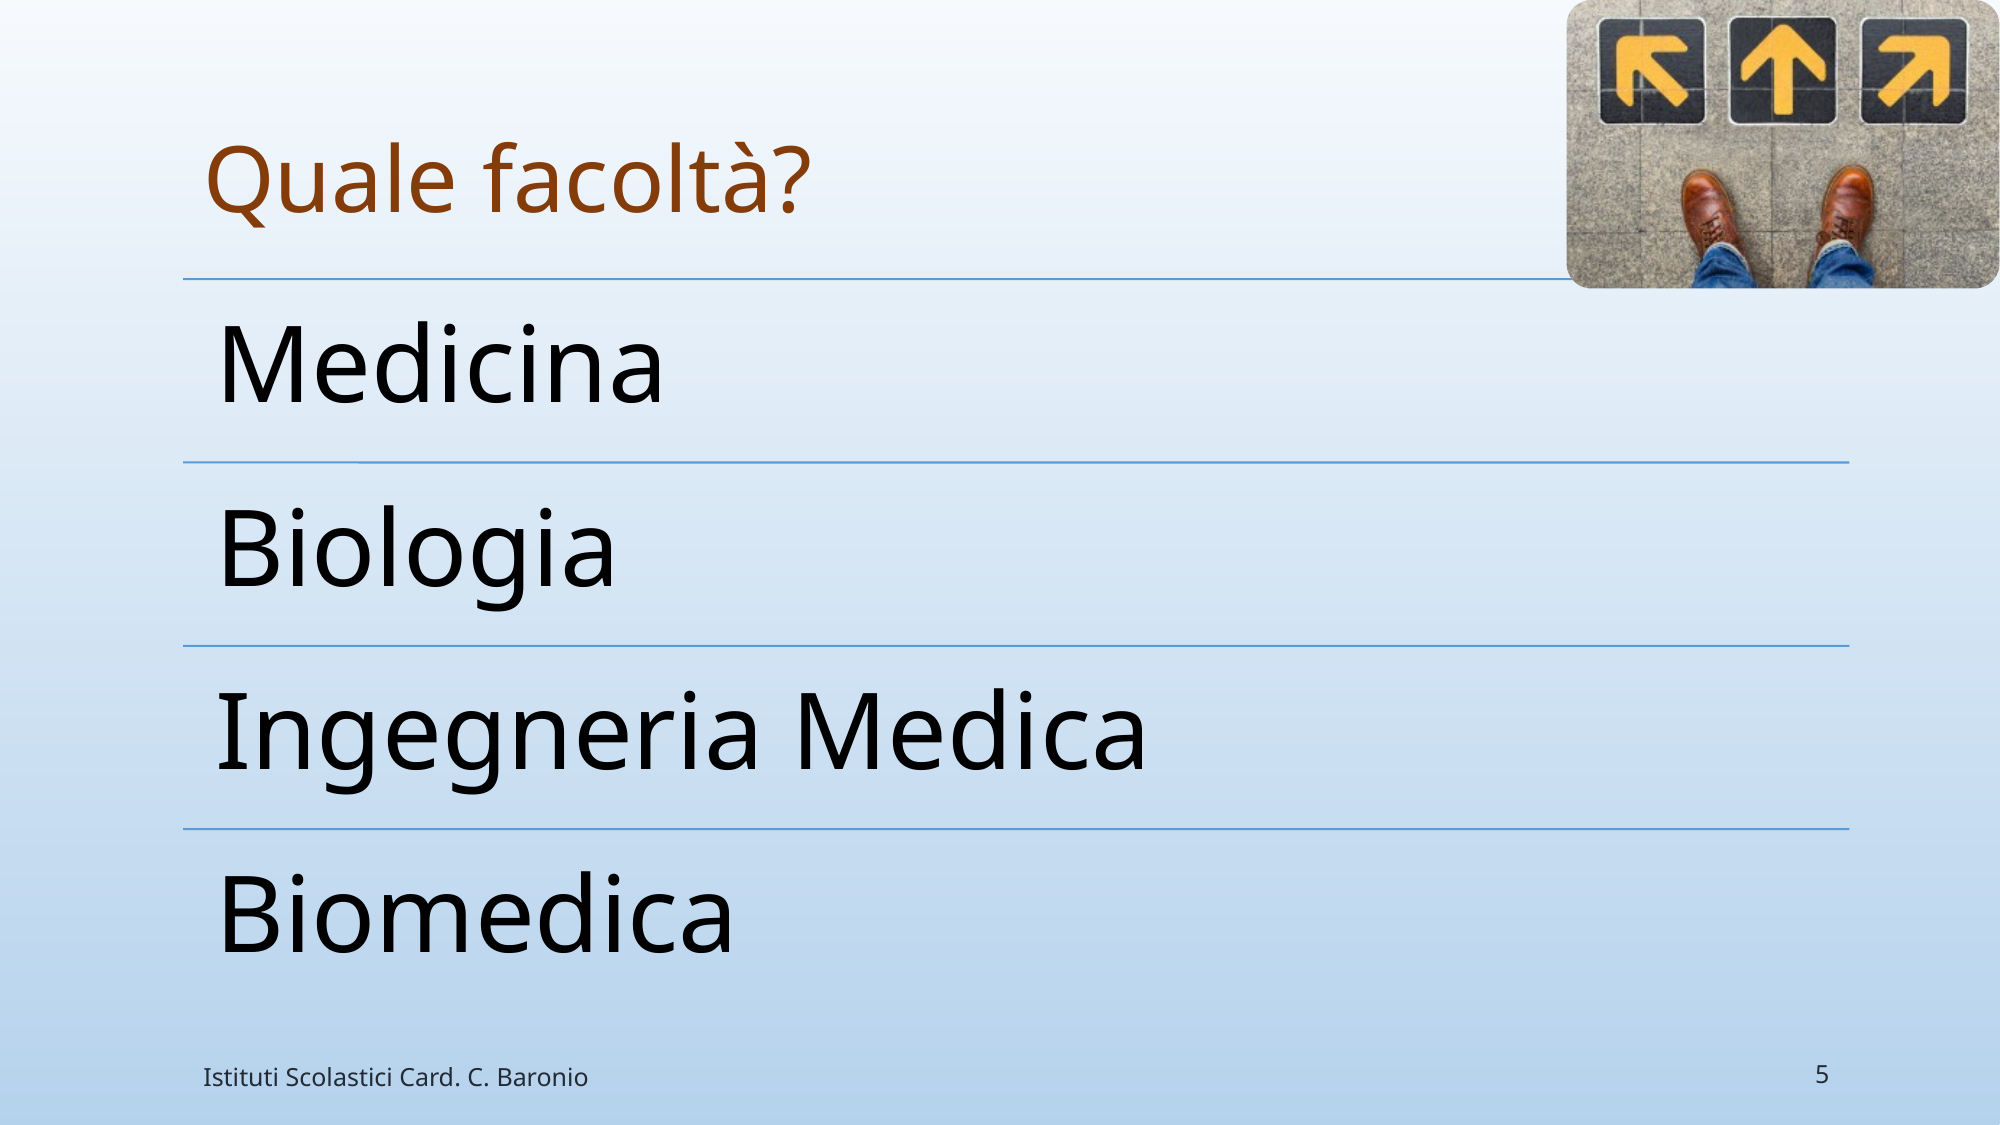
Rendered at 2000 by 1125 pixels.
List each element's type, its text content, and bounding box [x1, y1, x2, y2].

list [183, 279, 1850, 1013]
slide_number 5 [1667, 1050, 1850, 1103]
footer Istituti Scolastici Card. C. Baronio [183, 1048, 1204, 1102]
title Quale facoltà? [183, 12, 1566, 242]
picture [1566, 0, 2000, 289]
